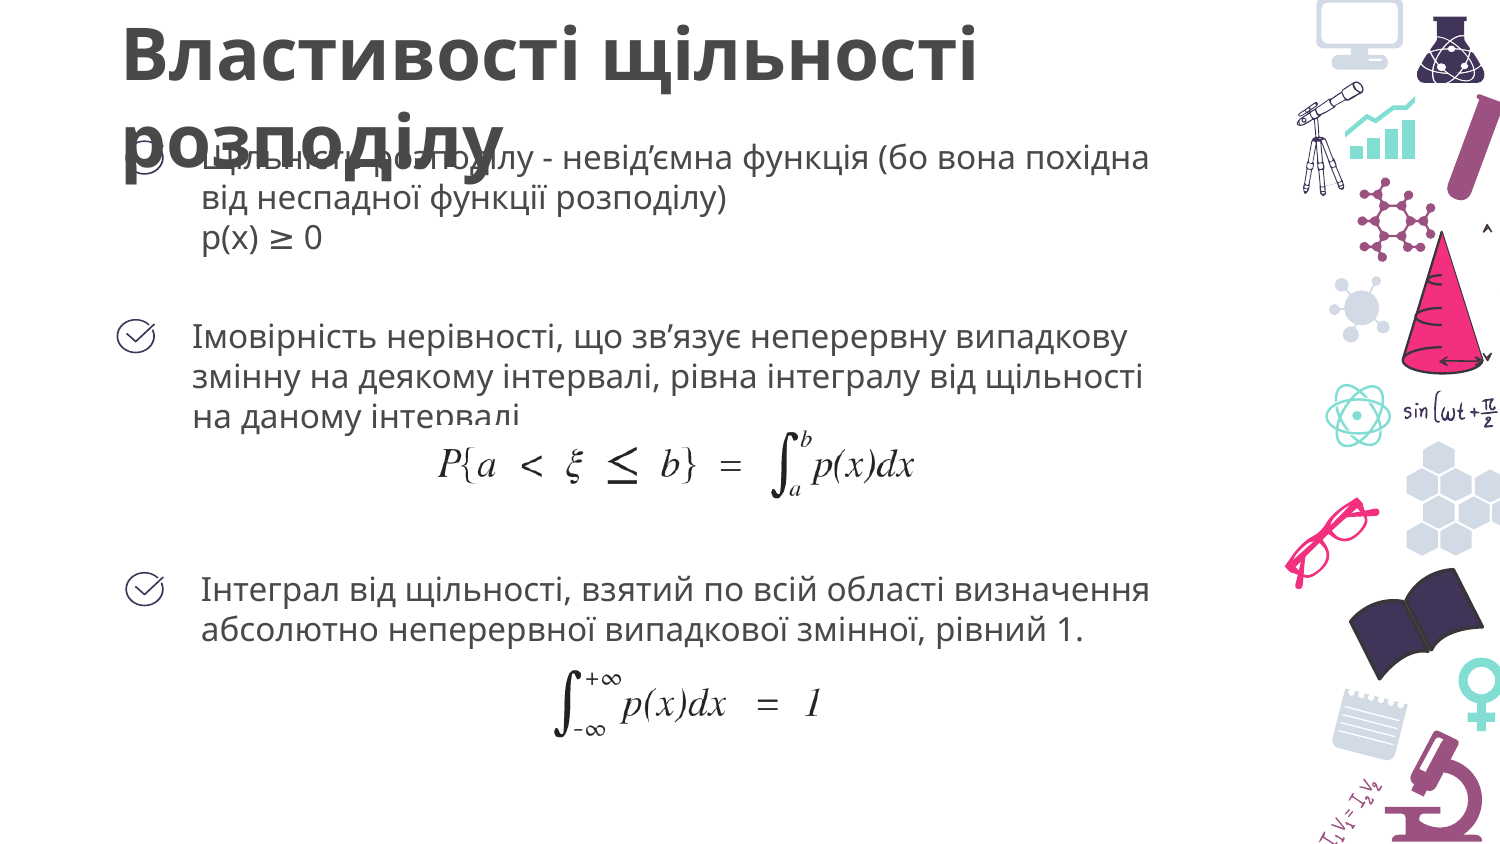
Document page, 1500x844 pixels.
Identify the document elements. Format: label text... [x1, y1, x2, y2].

text_box Властивості щільності розподілу [105, 0, 1267, 104]
picture [546, 663, 826, 747]
picture [432, 424, 925, 508]
text_box [125, 571, 164, 607]
text_box Імовірність нерівності, що зв’язує неперервну випадкову змінну на деякому інтервалі, рівна інтегралу від щільності на даному інтервалі [176, 307, 1163, 458]
text_box Щільність розподілу - невід’ємна функція (бо вона похідна від неспадної функції розподілу) p(x) ≥ 0 [185, 128, 1172, 277]
text_box Інтеграл від щільності, взятий по всій області визначення абсолютно неперервної випадкової змінної, рівний 1. [185, 560, 1172, 664]
text_box [125, 140, 164, 175]
text_box [116, 318, 155, 354]
